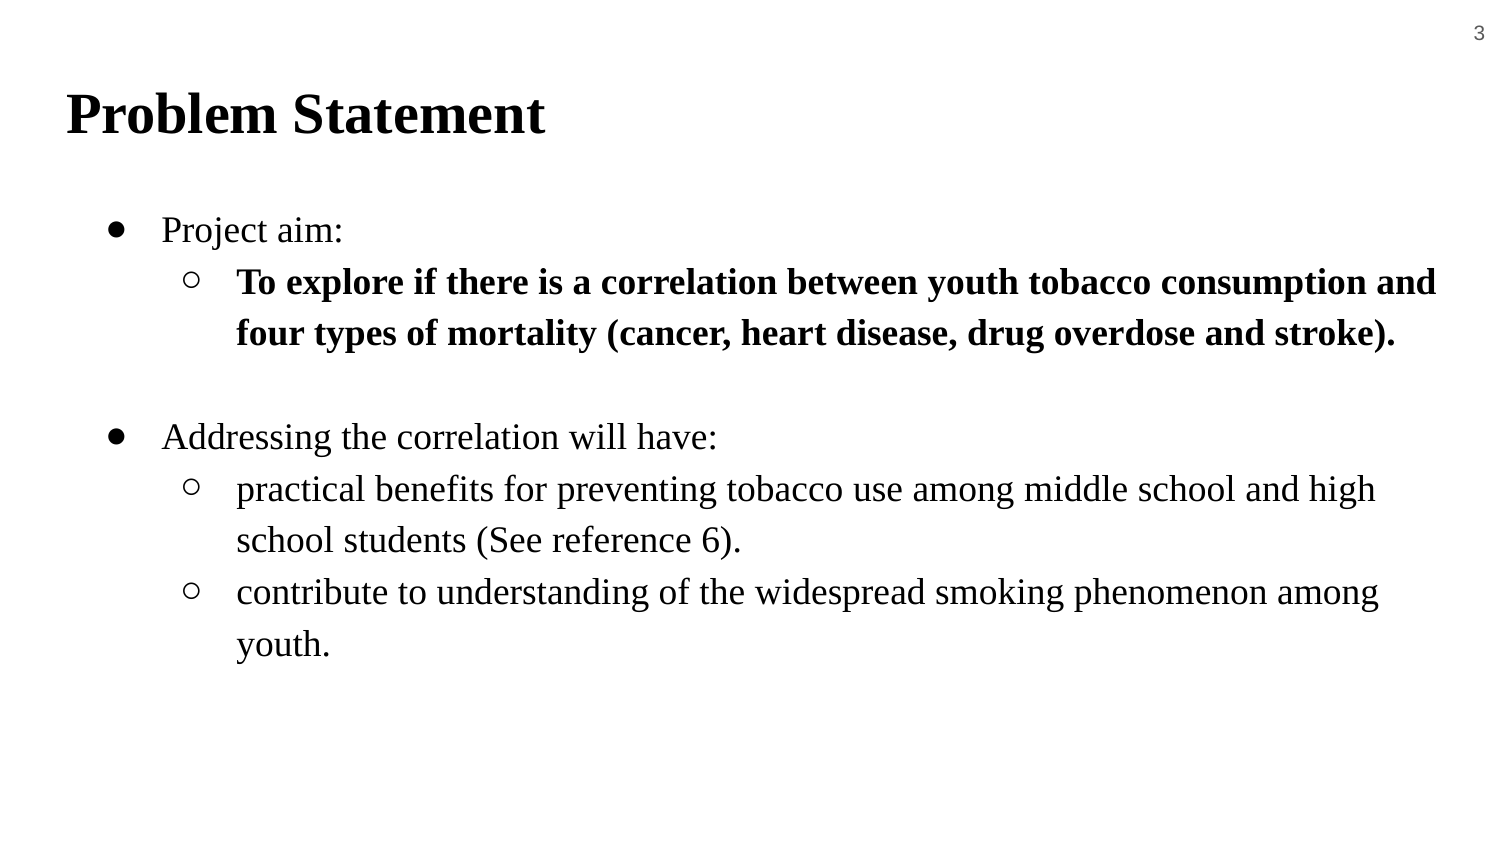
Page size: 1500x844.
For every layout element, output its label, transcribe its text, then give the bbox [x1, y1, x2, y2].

list Project aim: To explore if there is a correlation between youth tobacco consumption and four types of mortality (cancer, heart disease, drug overdose and stroke). Addressing the correlation will have: practical benefits for preventing tobacco use among middle school and high school students (See reference 6). contribute to understanding of the widespread smoking phenomenon among youth. [71, 183, 1469, 817]
title Problem Statement [51, 60, 1449, 155]
slide_number 3 [1410, 0, 1500, 65]
